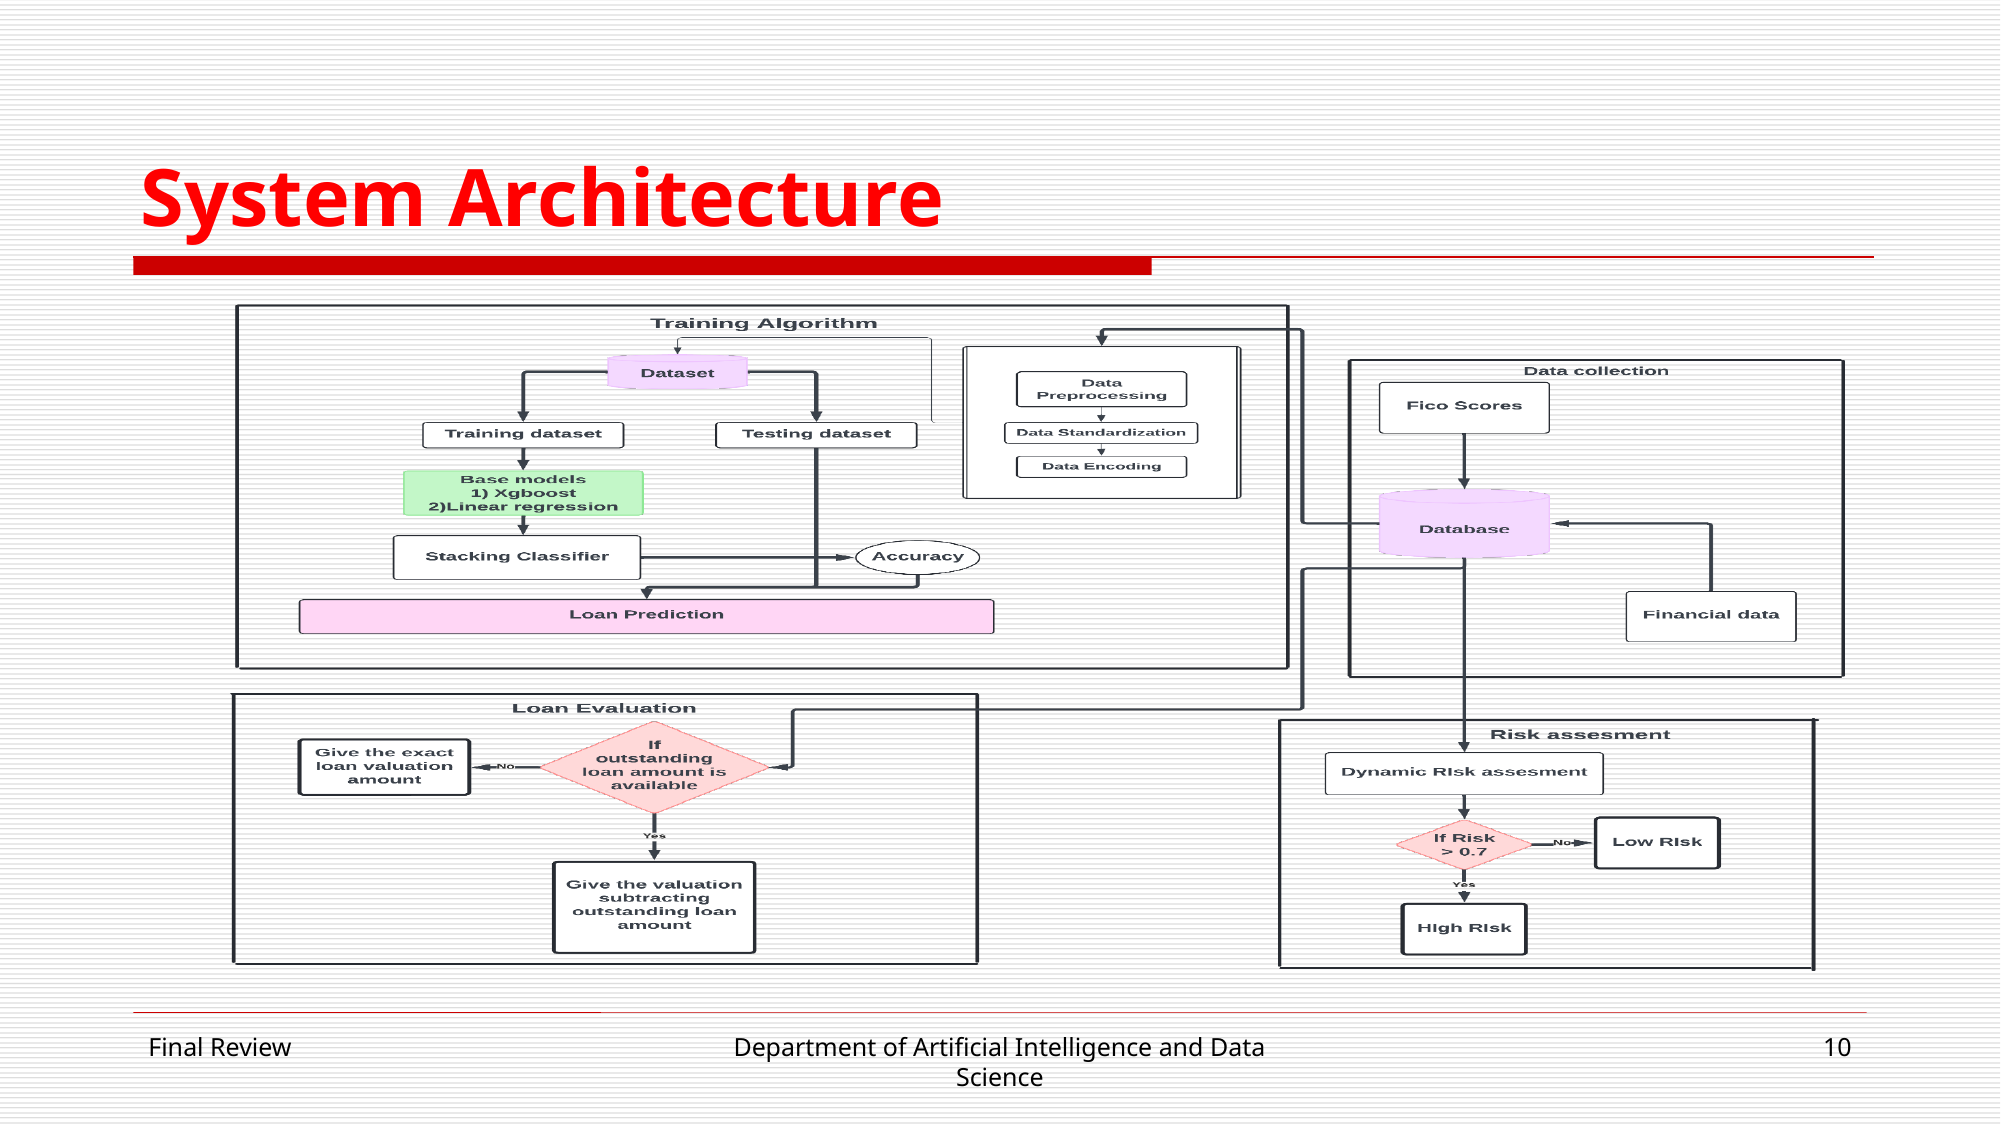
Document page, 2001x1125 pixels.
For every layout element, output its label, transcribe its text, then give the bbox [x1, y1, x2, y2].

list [198, 287, 1876, 988]
picture [0, 0, 2001, 1125]
footer Department of Artificial Intelligence and Data Science [683, 1024, 1317, 1103]
title System Architecture [125, 50, 1876, 250]
slide_number Final Review [133, 1024, 567, 1103]
slide_number 10 [1433, 1024, 1867, 1103]
